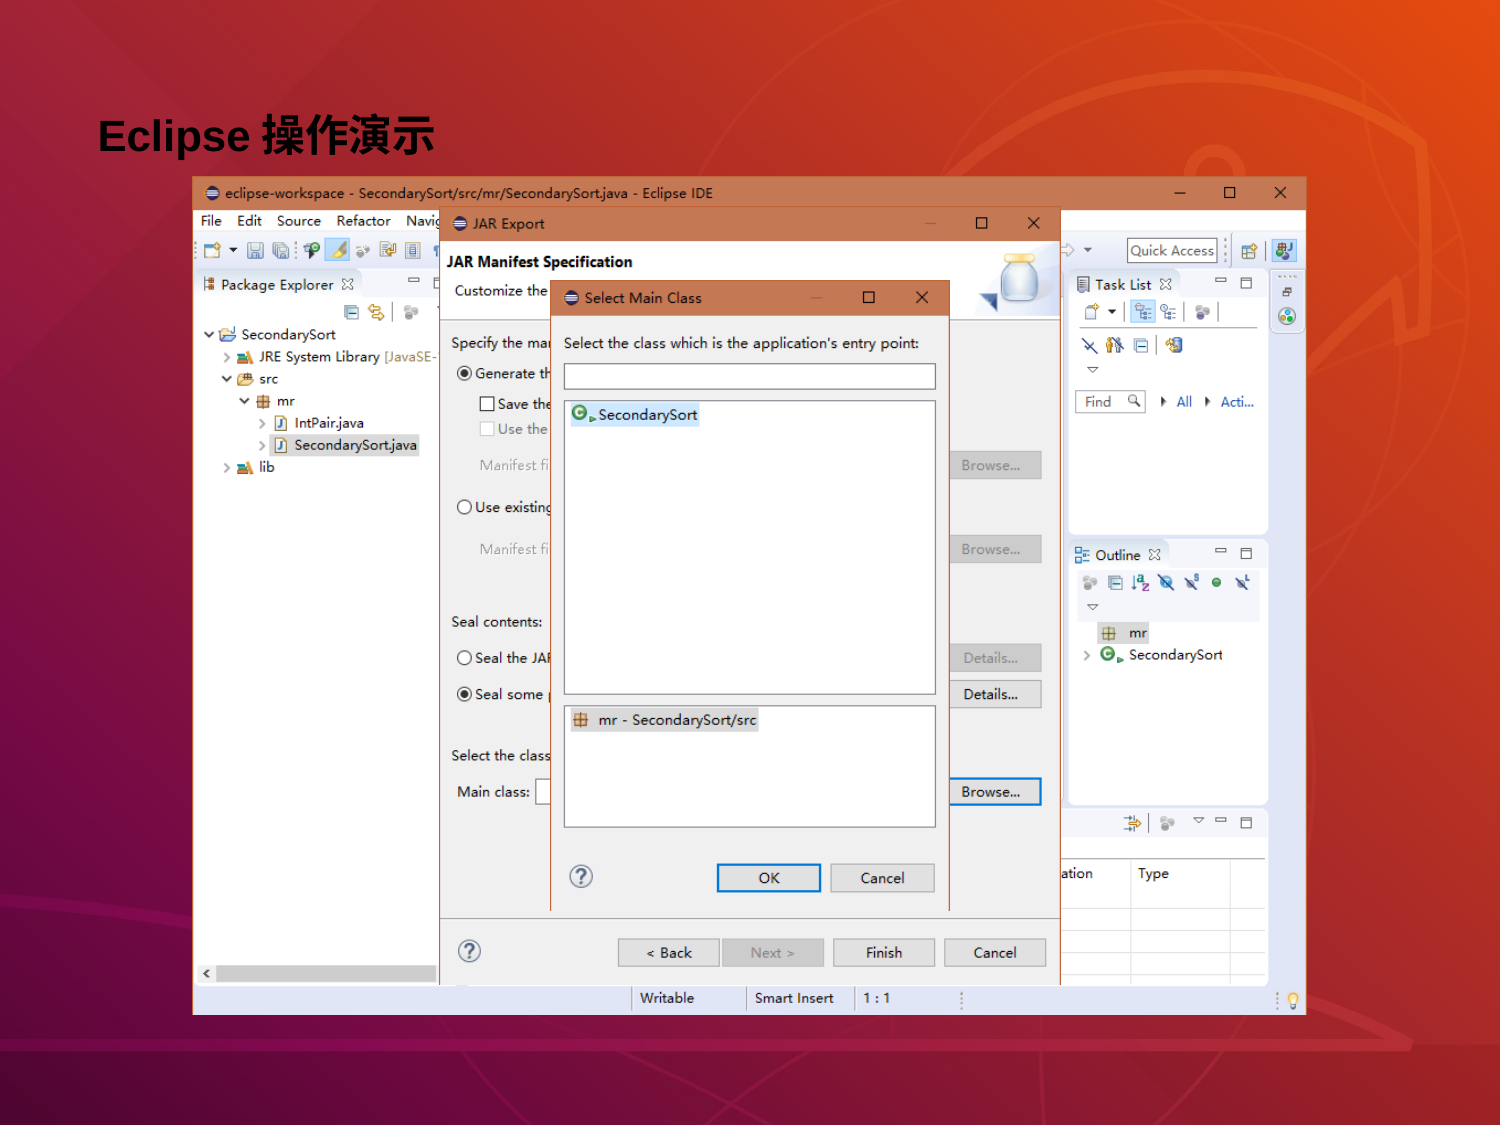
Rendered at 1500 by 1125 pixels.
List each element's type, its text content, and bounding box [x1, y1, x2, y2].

title Eclipse操作演示 [82, 0, 1418, 169]
picture [0, 0, 1500, 1125]
